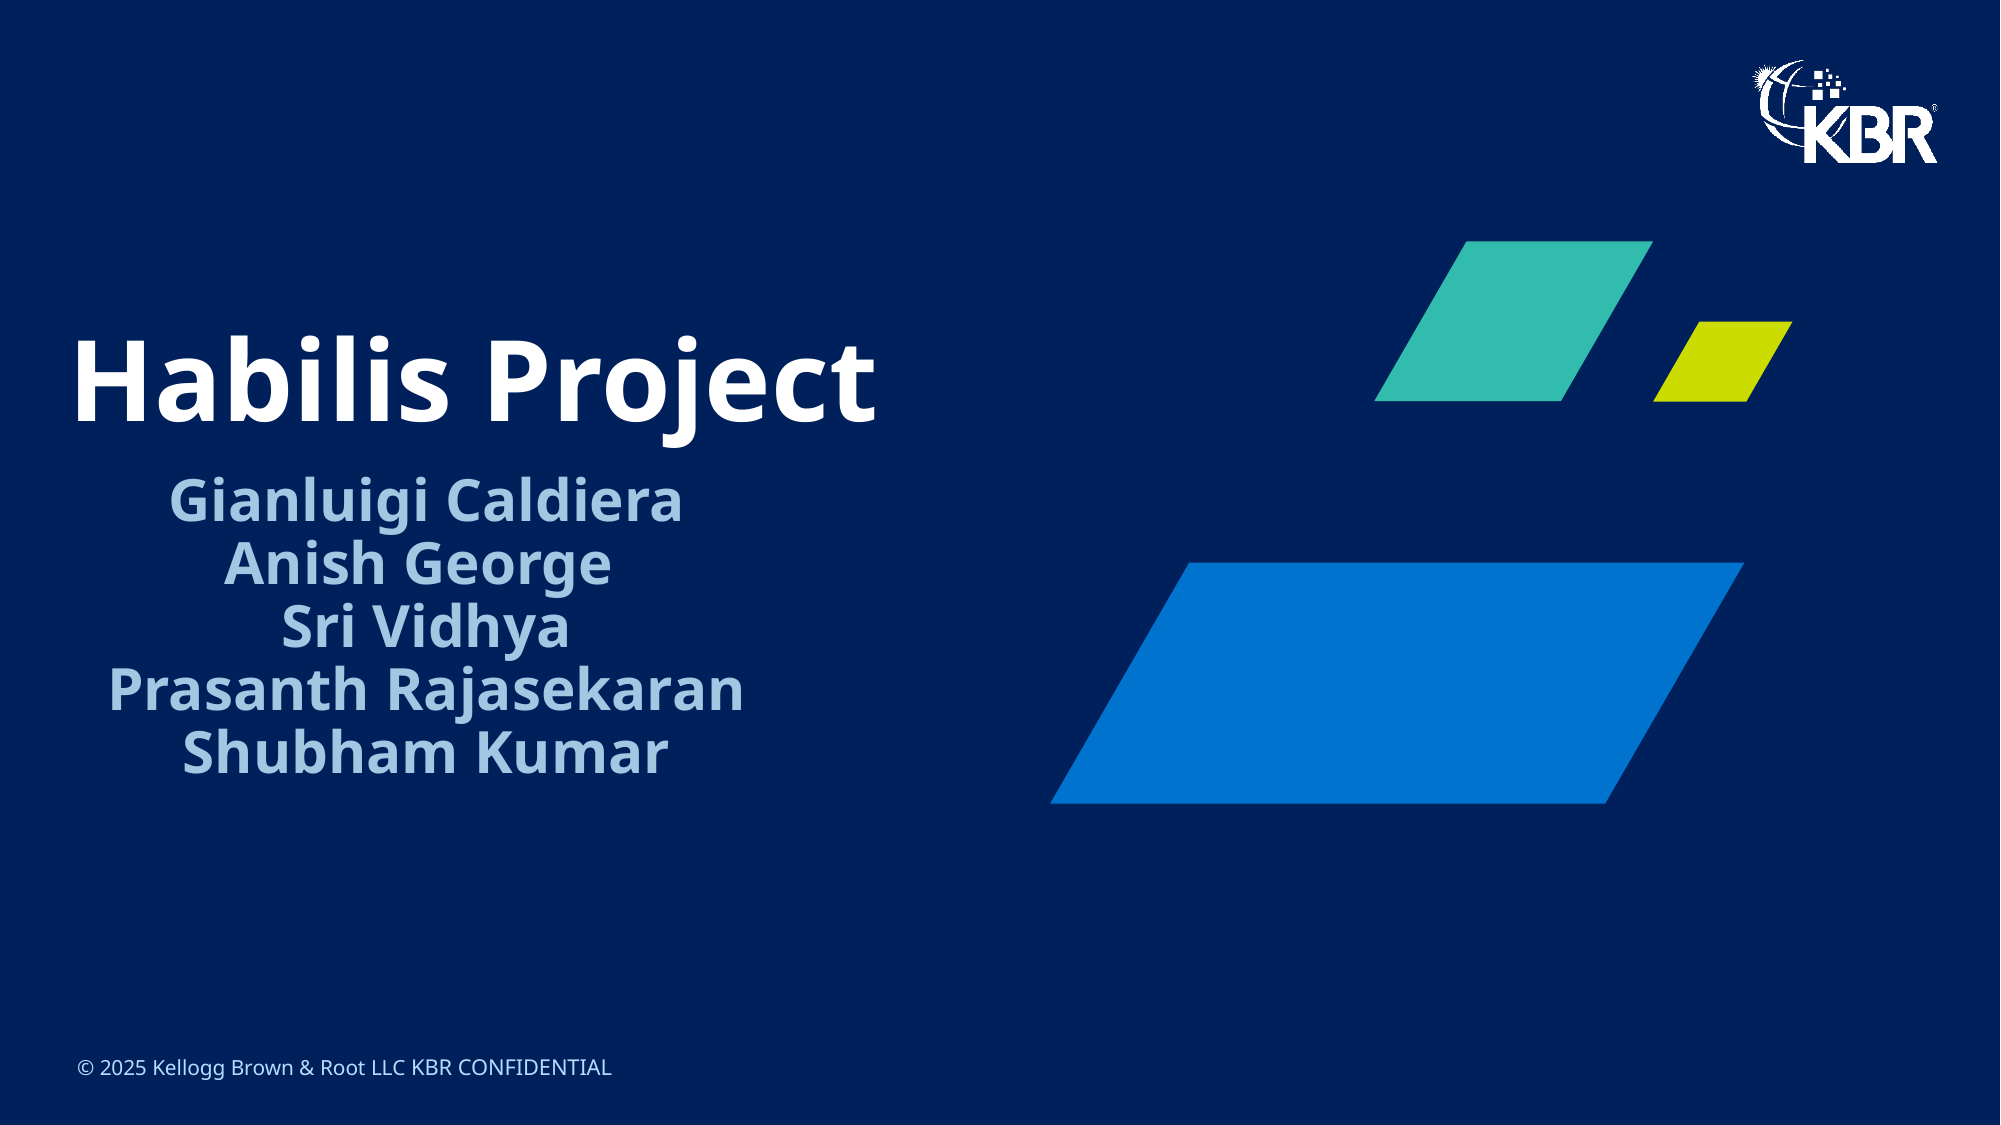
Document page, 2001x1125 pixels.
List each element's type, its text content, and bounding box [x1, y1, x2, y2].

title Habilis Project [68, 123, 897, 444]
picture [1752, 60, 1938, 163]
subtitle Gianluigi Caldiera Anish George Sri Vidhya Prasanth Rajasekaran Shubham Kumar [68, 471, 815, 844]
picture [933, 369, 1673, 695]
